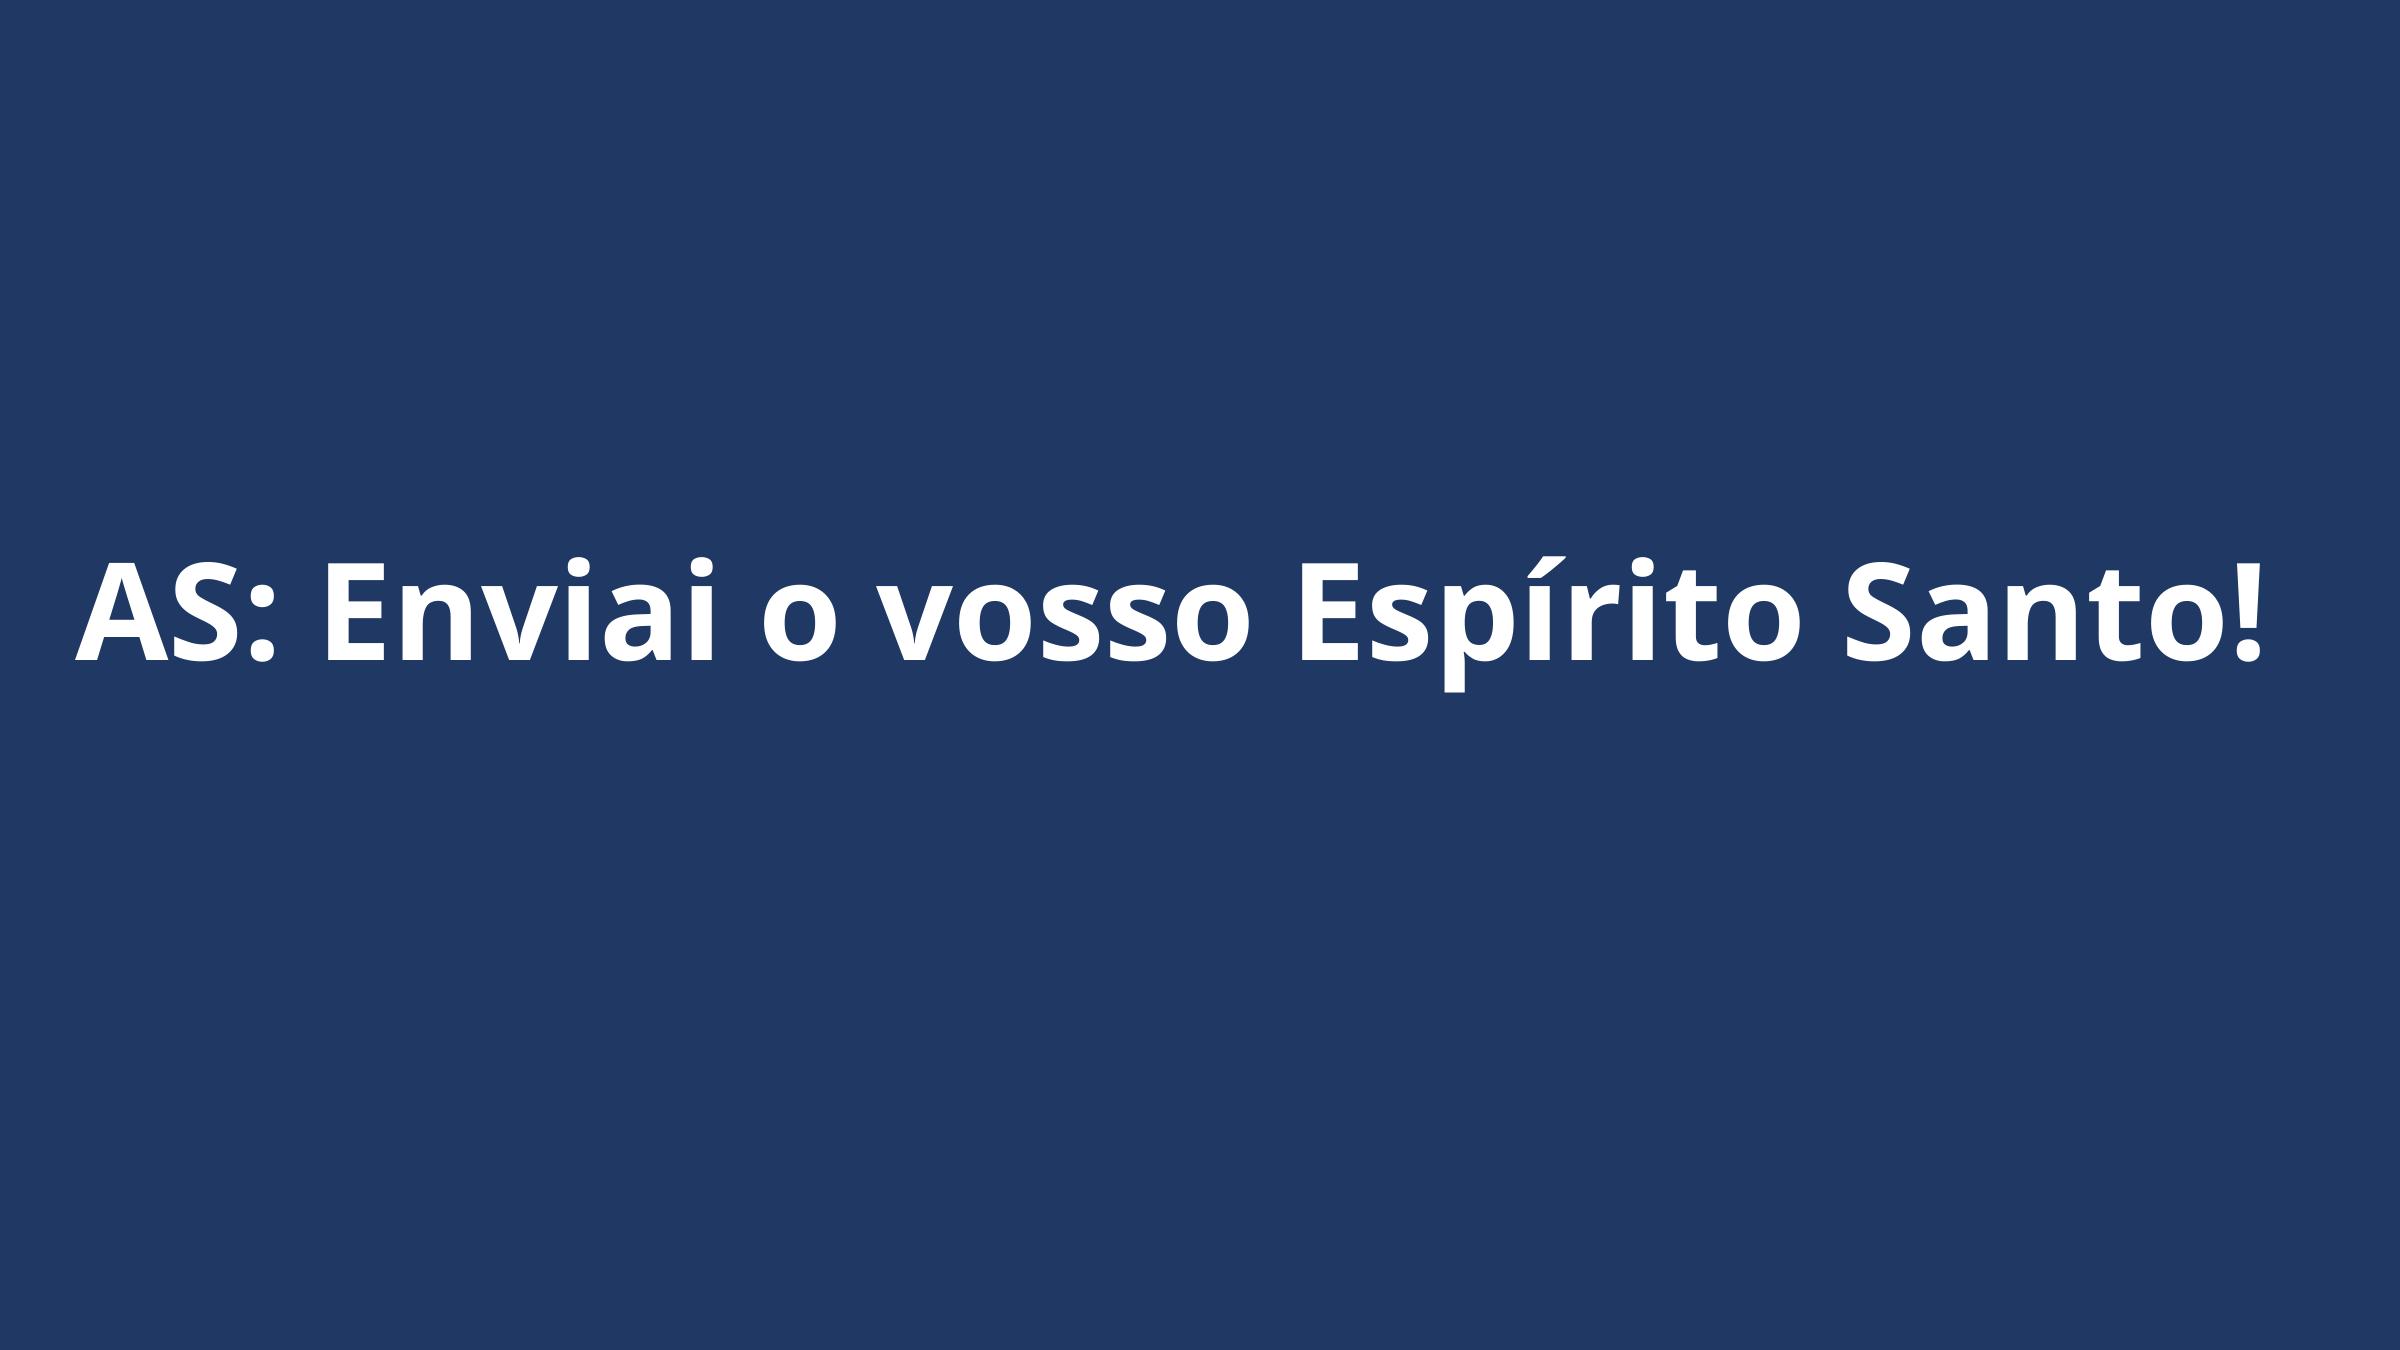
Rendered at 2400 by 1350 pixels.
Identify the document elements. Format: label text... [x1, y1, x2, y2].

text_box AS: Enviai o vosso Espírito Santo! [74, 74, 2325, 695]
